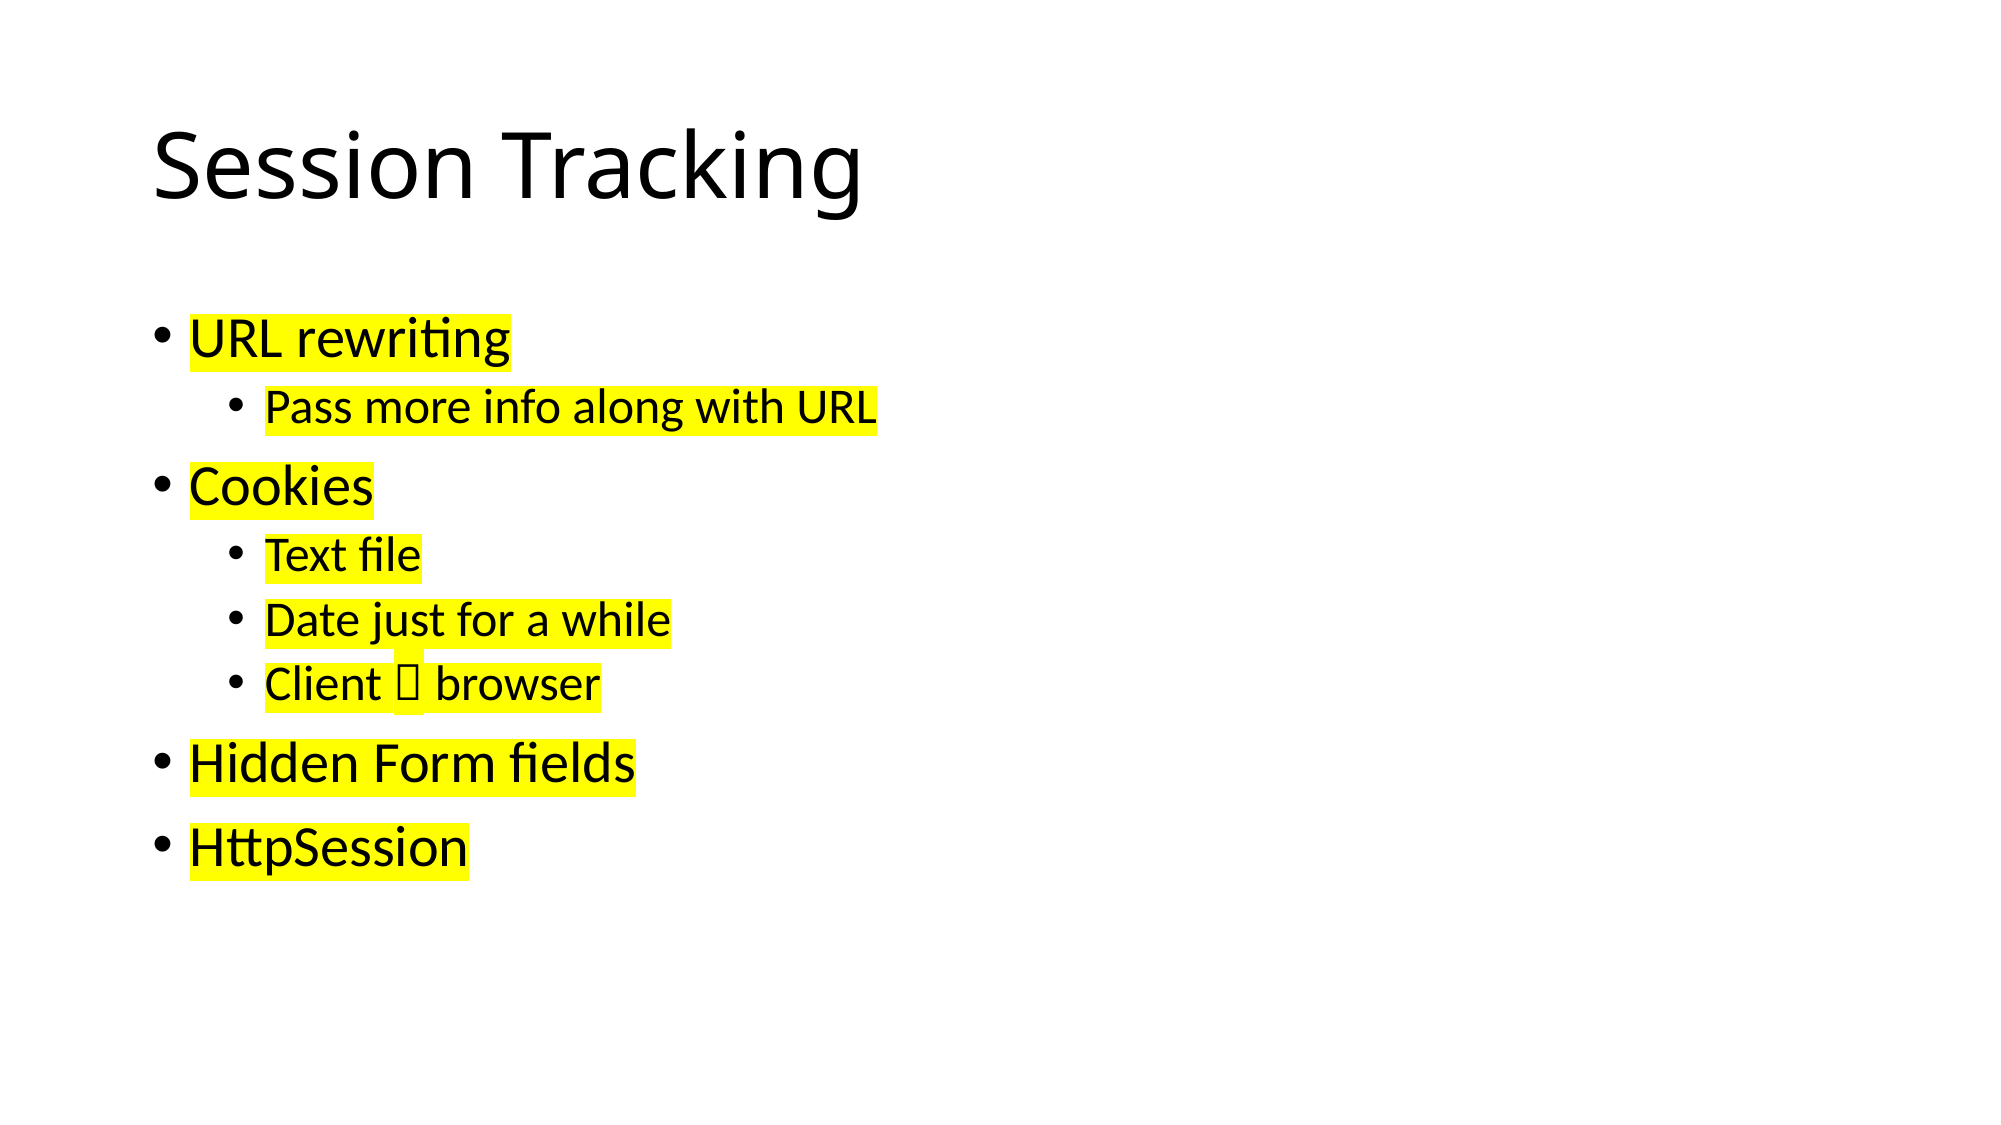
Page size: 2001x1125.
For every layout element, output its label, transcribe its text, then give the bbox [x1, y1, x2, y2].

title Session Tracking [137, 59, 1863, 278]
list URL rewriting Pass more info along with URL Cookies Text file Date just for a while Client  browser Hidden Form fields HttpSession [137, 299, 1863, 1014]
